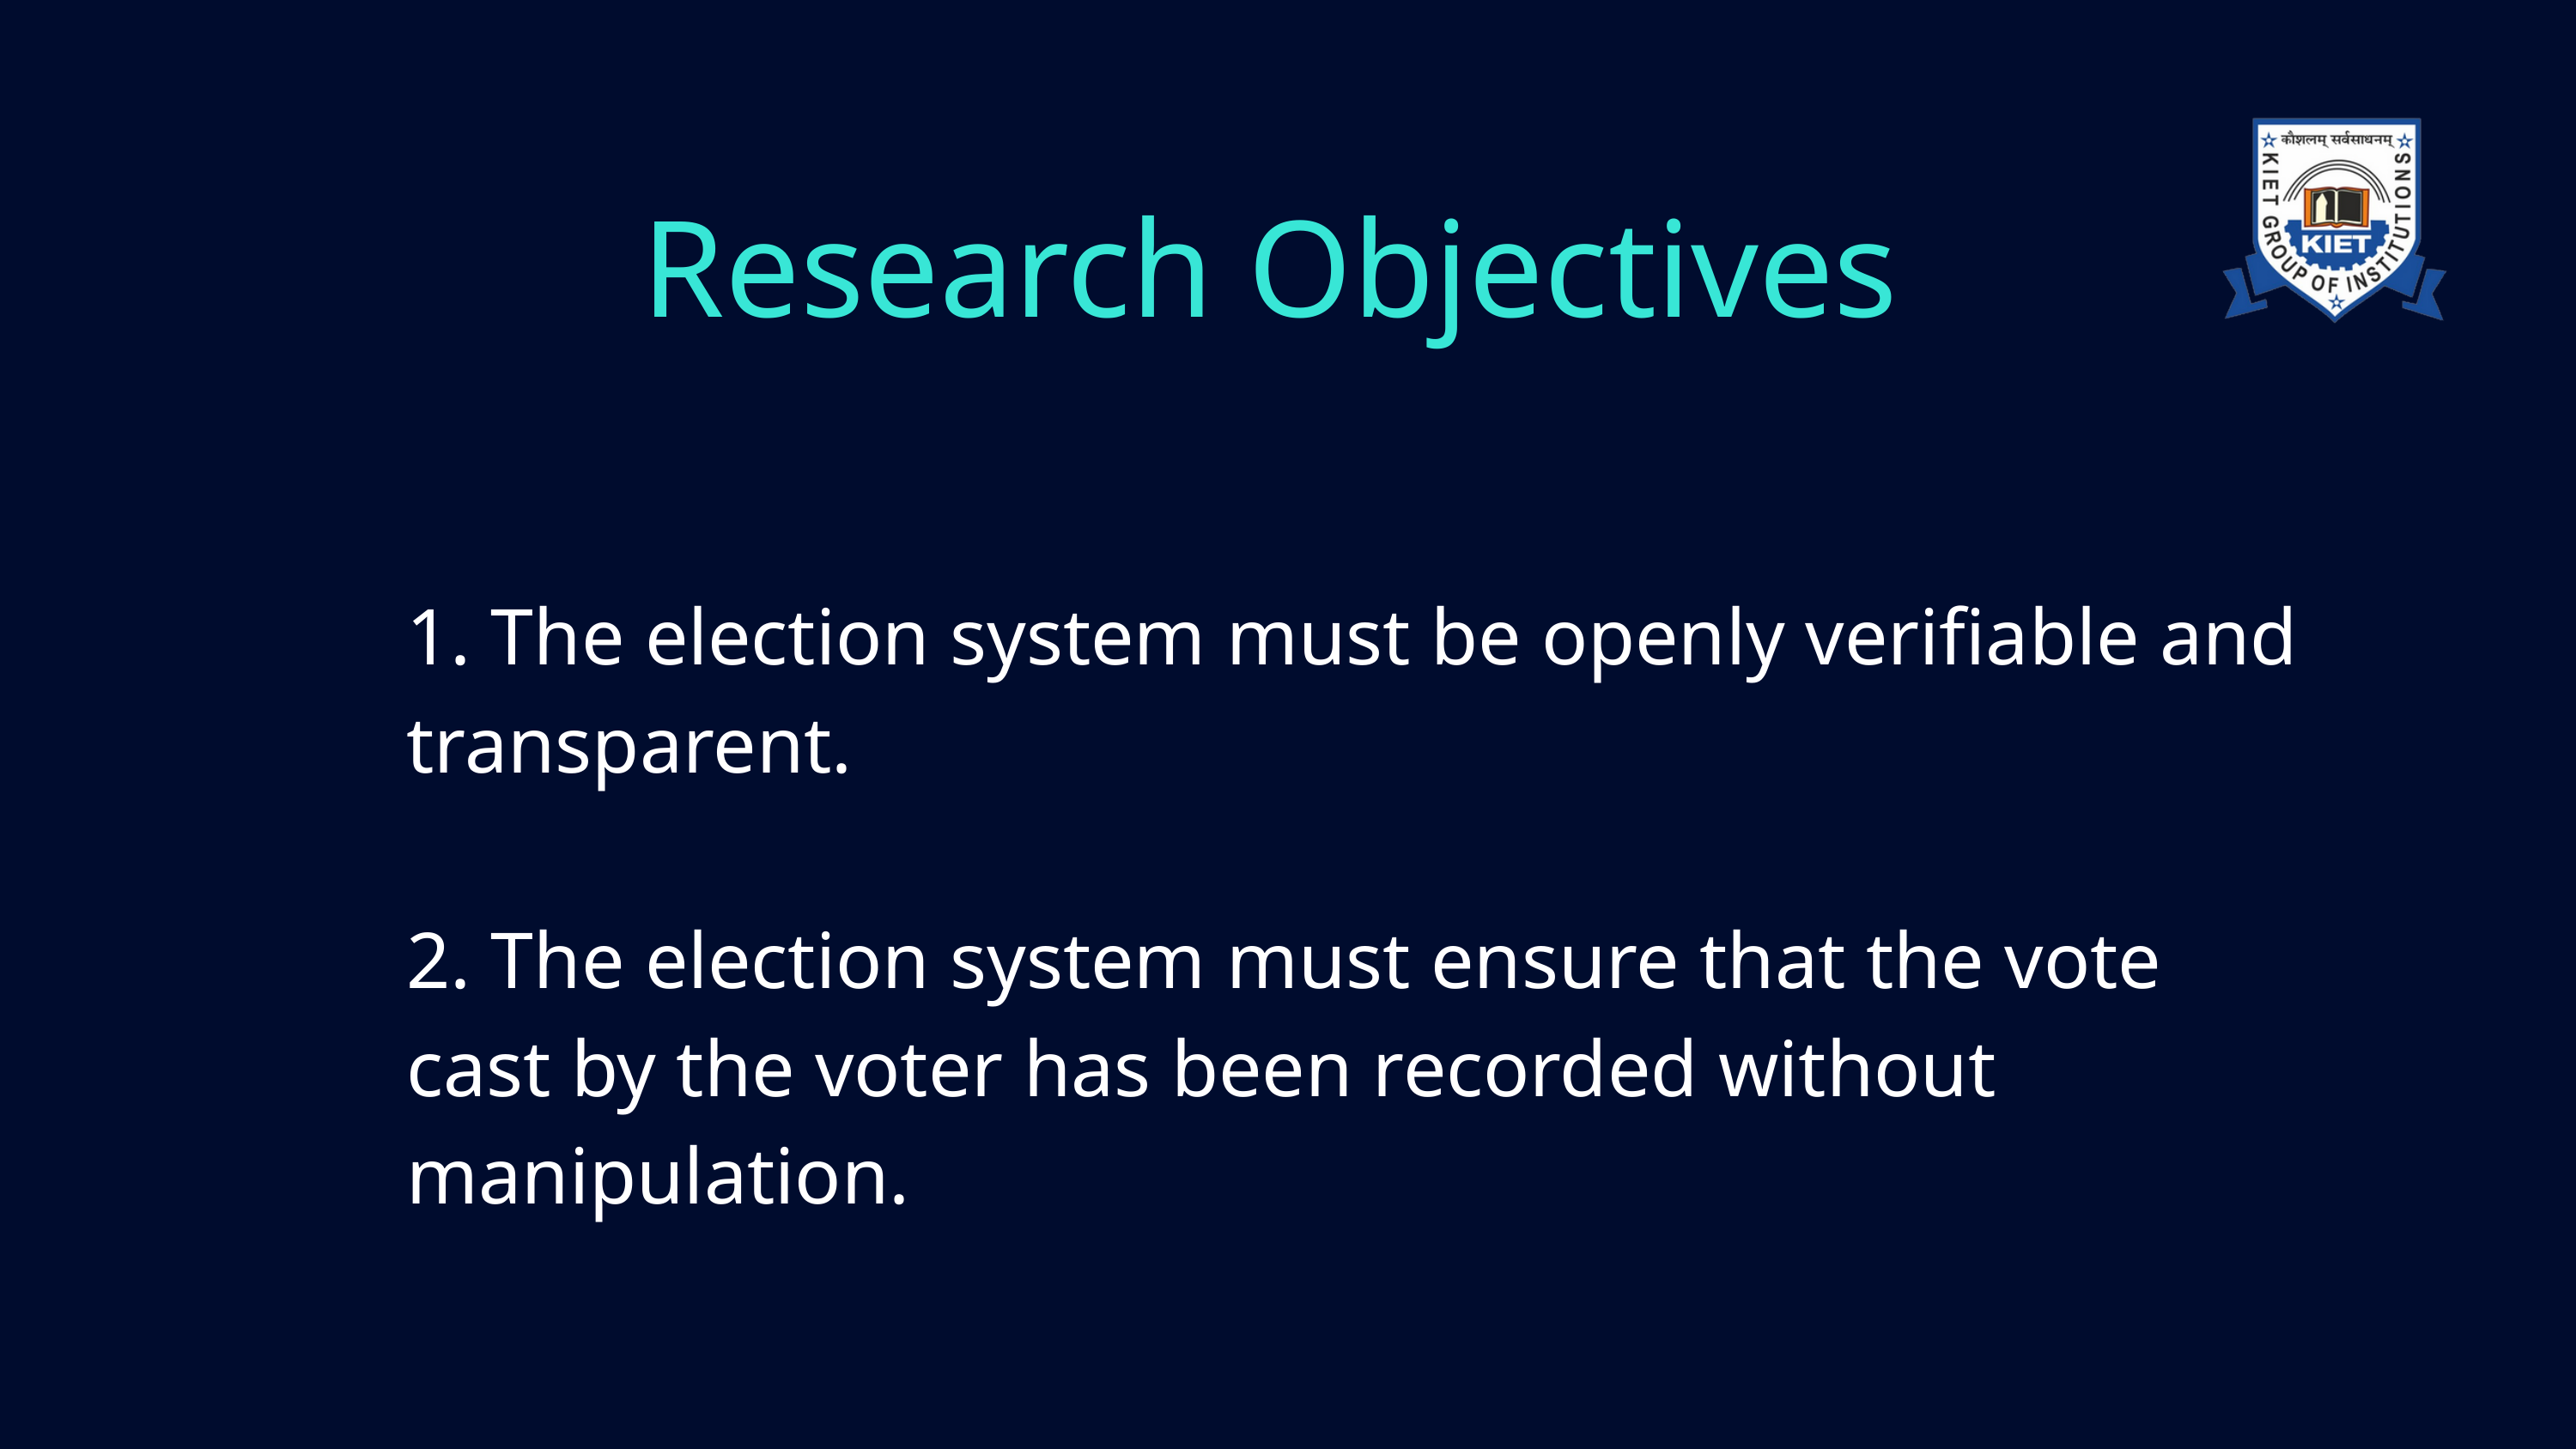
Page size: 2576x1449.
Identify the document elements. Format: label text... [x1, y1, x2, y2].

text_box 1. The election system must be openly verifiable and transparent. 2. The election system must ensure that the vote cast by the voter has been recorded without manipulation. [406, 572, 2306, 1220]
text_box Research Objectives [105, 156, 2471, 344]
text_box [2198, 106, 2471, 336]
